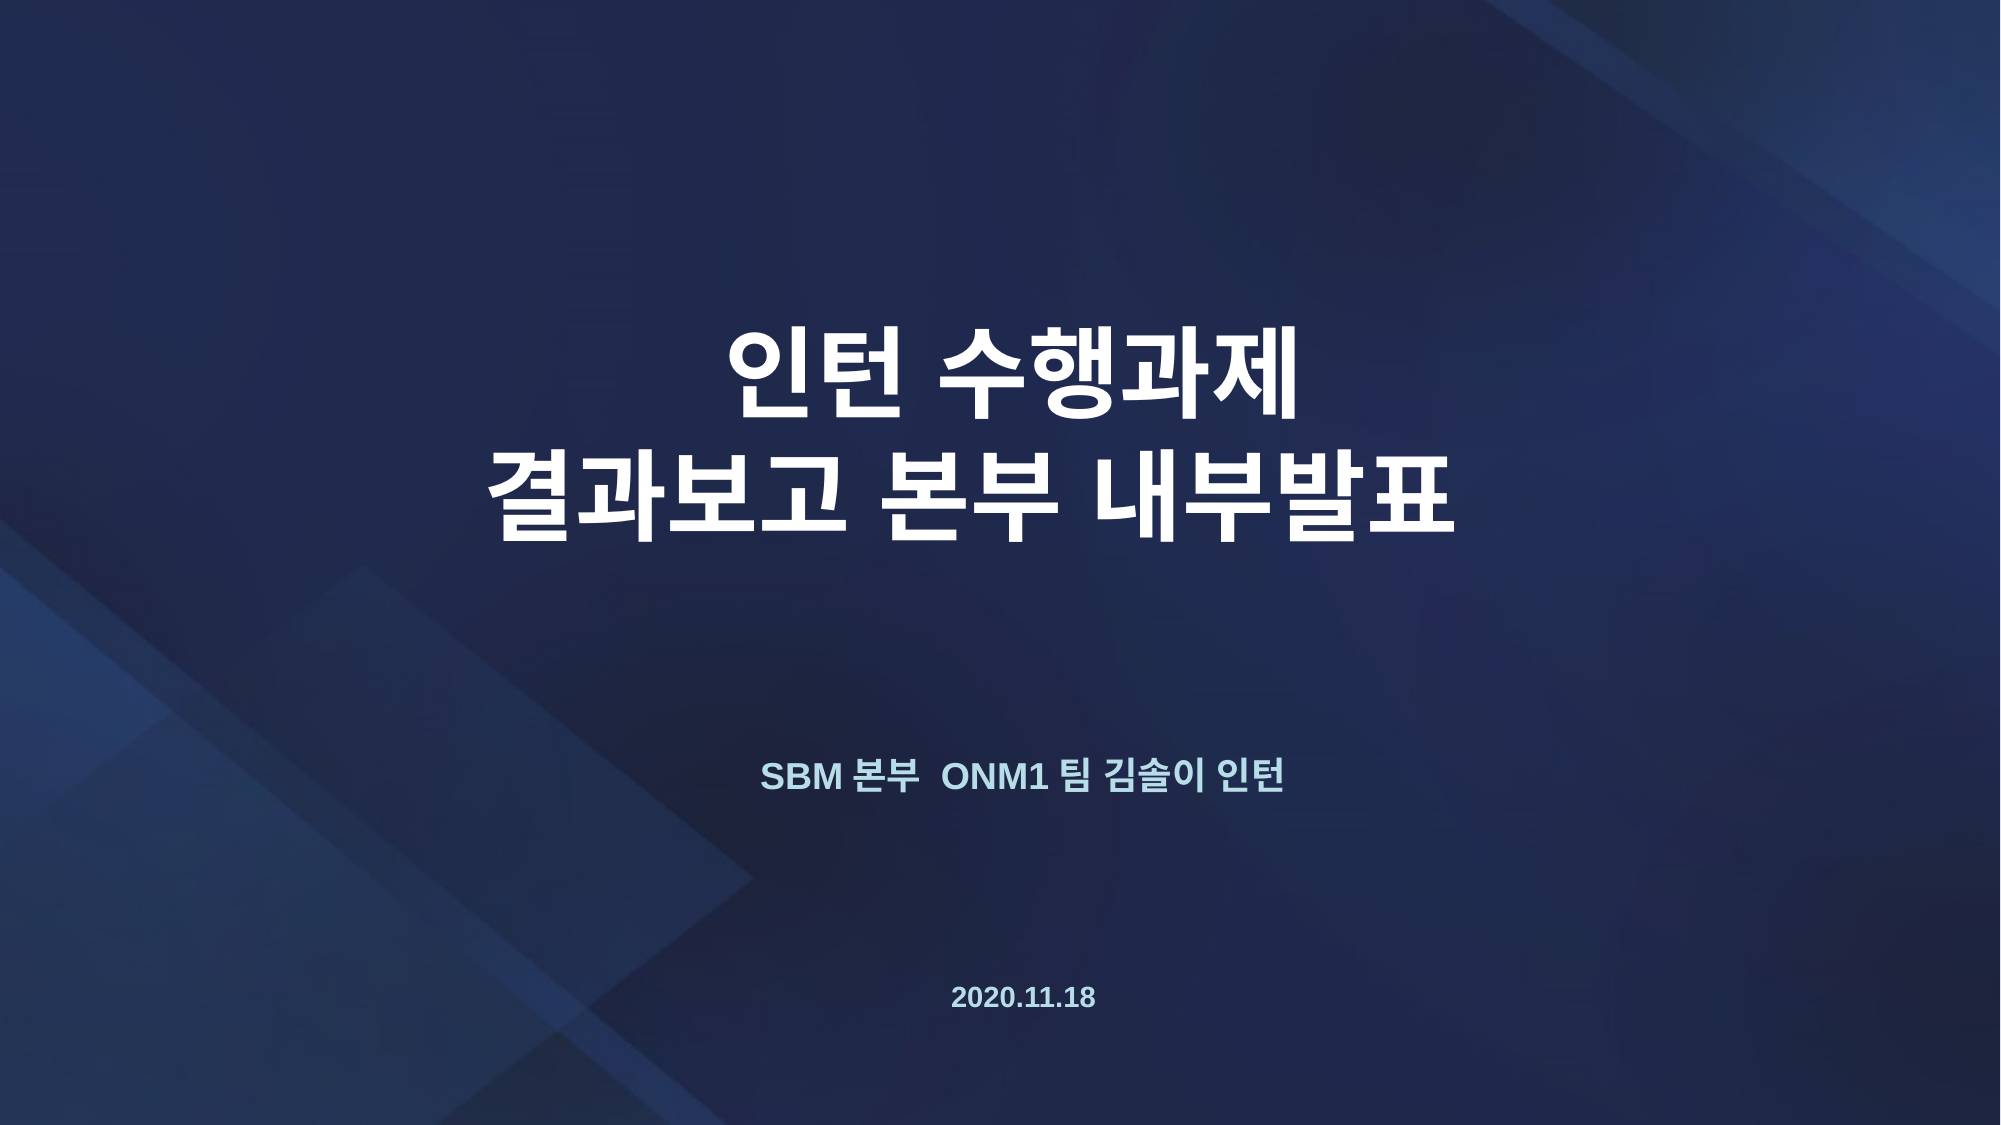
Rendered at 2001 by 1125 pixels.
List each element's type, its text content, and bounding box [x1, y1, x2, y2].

picture [0, 0, 2001, 1125]
text_box 인턴 수행과제 결과보고 본부 내부발표 [468, 290, 1502, 561]
text_box SBM본부 ONM1팀 김솔이 인턴 [727, 744, 1319, 805]
text_box 2020.11.18 [728, 971, 1319, 1022]
